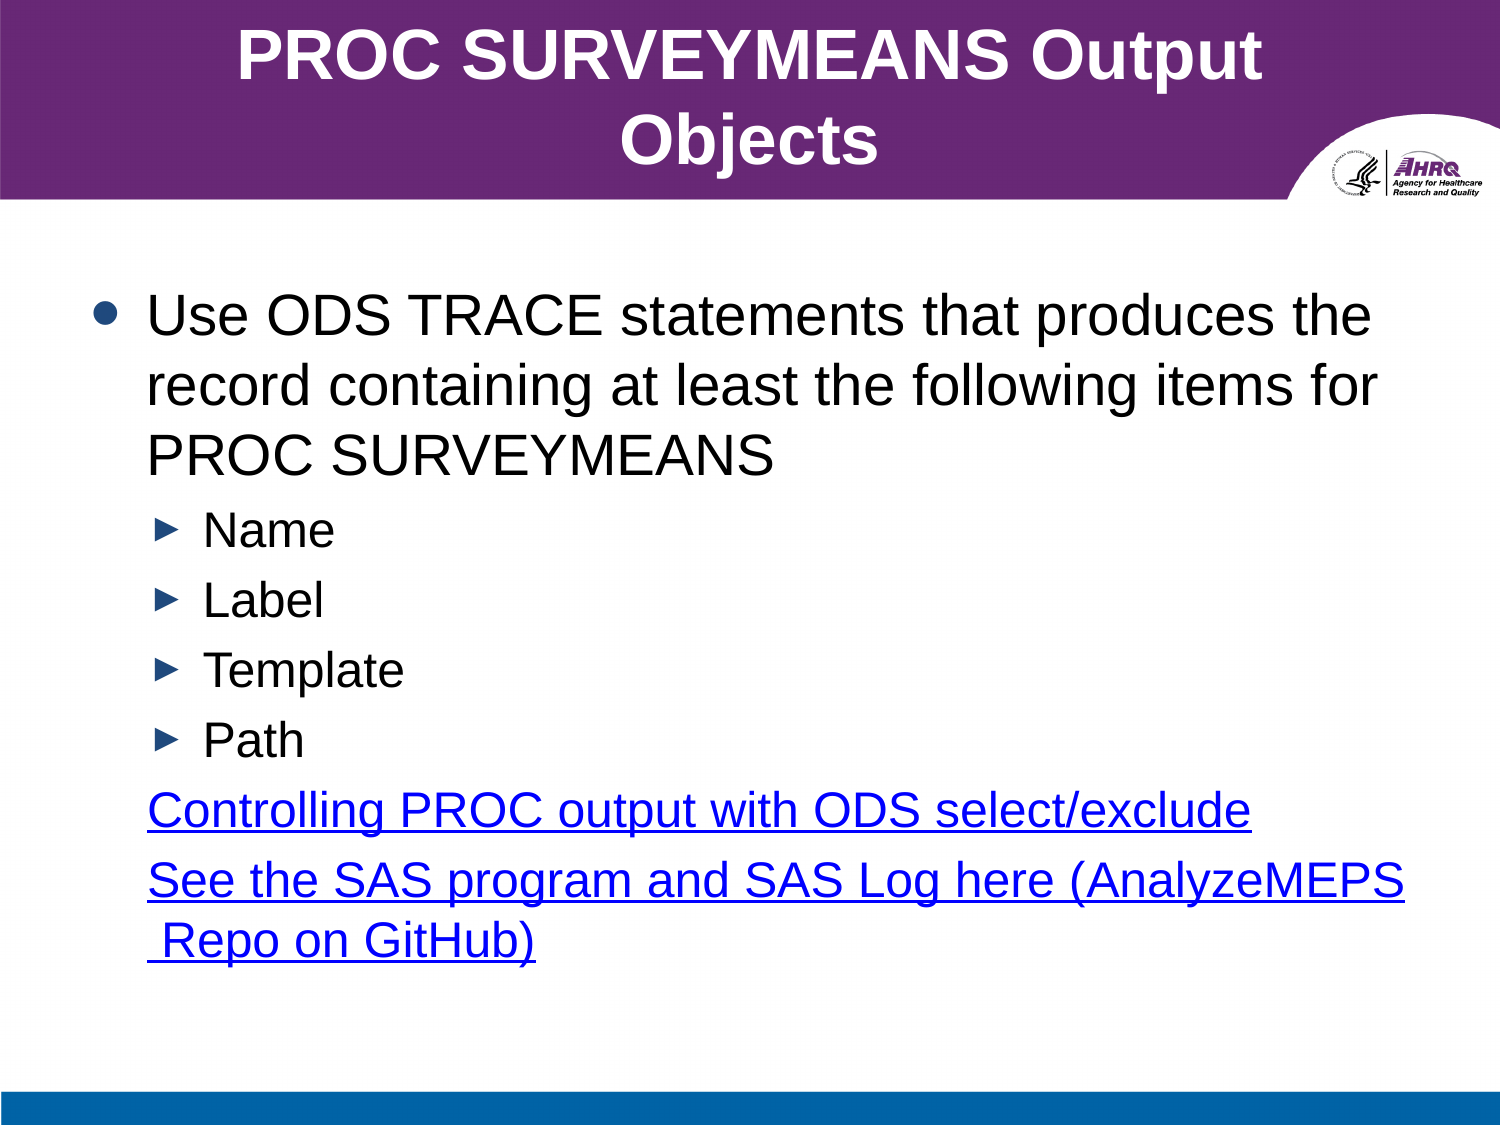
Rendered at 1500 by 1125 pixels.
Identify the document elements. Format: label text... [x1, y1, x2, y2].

title PROC SURVEYMEANS Output Objects [206, 0, 1294, 188]
picture [0, 0, 1500, 1125]
list Use ODS TRACE statements that produces the record containing at least the following items for PROC SURVEYMEANS Name Label Template Path Controlling PROC output with ODS select/exclude See the SAS program and SAS Log here (AnalyzeMEPS Repo on GitHub) [75, 270, 1500, 1013]
